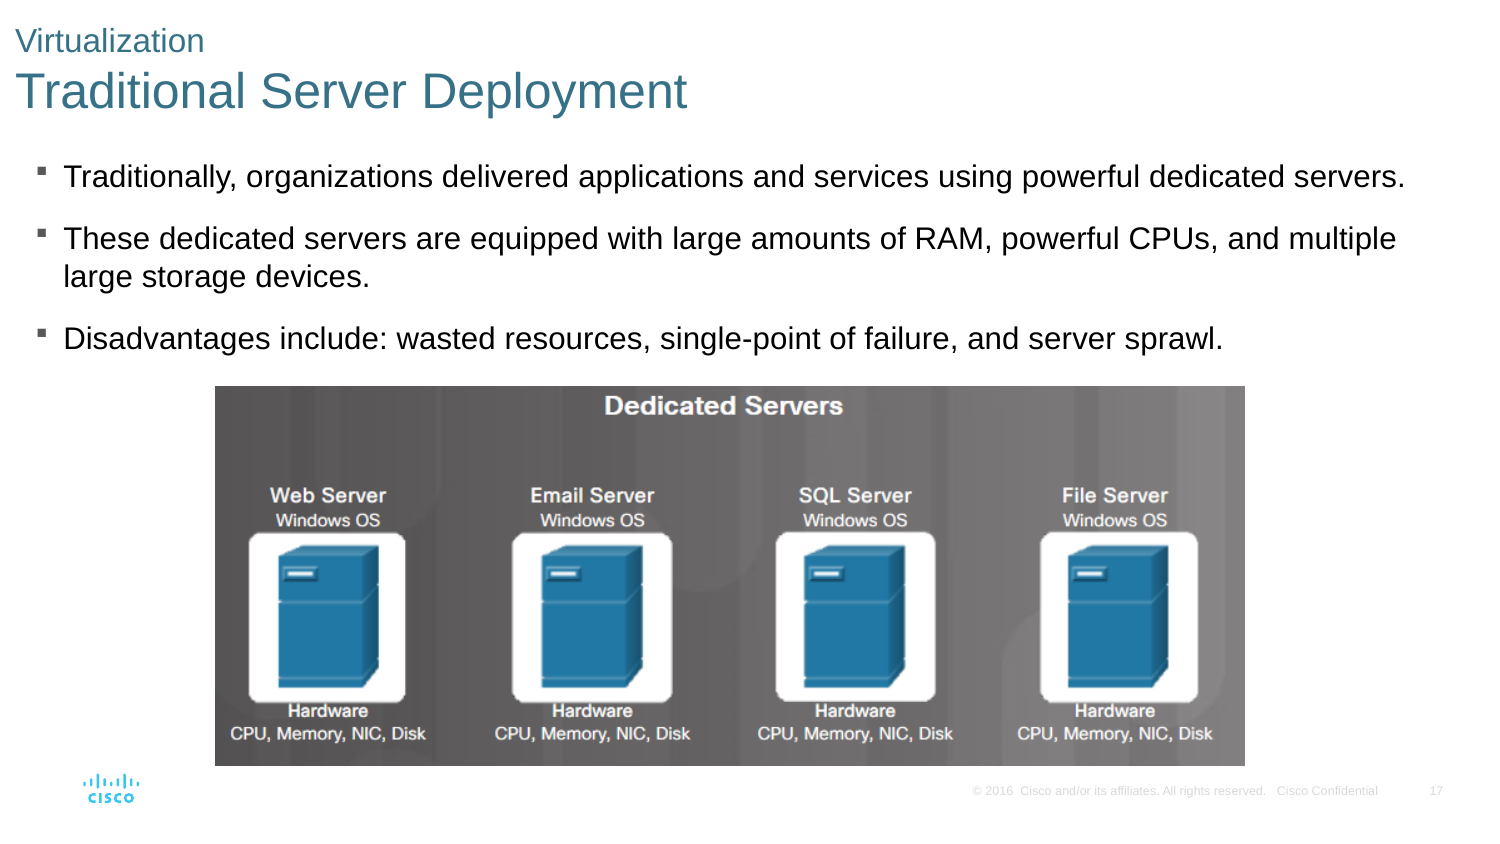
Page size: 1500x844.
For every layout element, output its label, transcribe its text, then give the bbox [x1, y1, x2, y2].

title Virtualization Traditional Server Deployment [0, 6, 1500, 131]
picture [215, 386, 1245, 766]
list Traditionally, organizations delivered applications and services using powerful dedicated servers. These dedicated servers are equipped with large amounts of RAM, powerful CPUs, and multiple large storage devices. Disadvantages include: wasted resources, single-point of failure, and server sprawl. [20, 148, 1473, 364]
